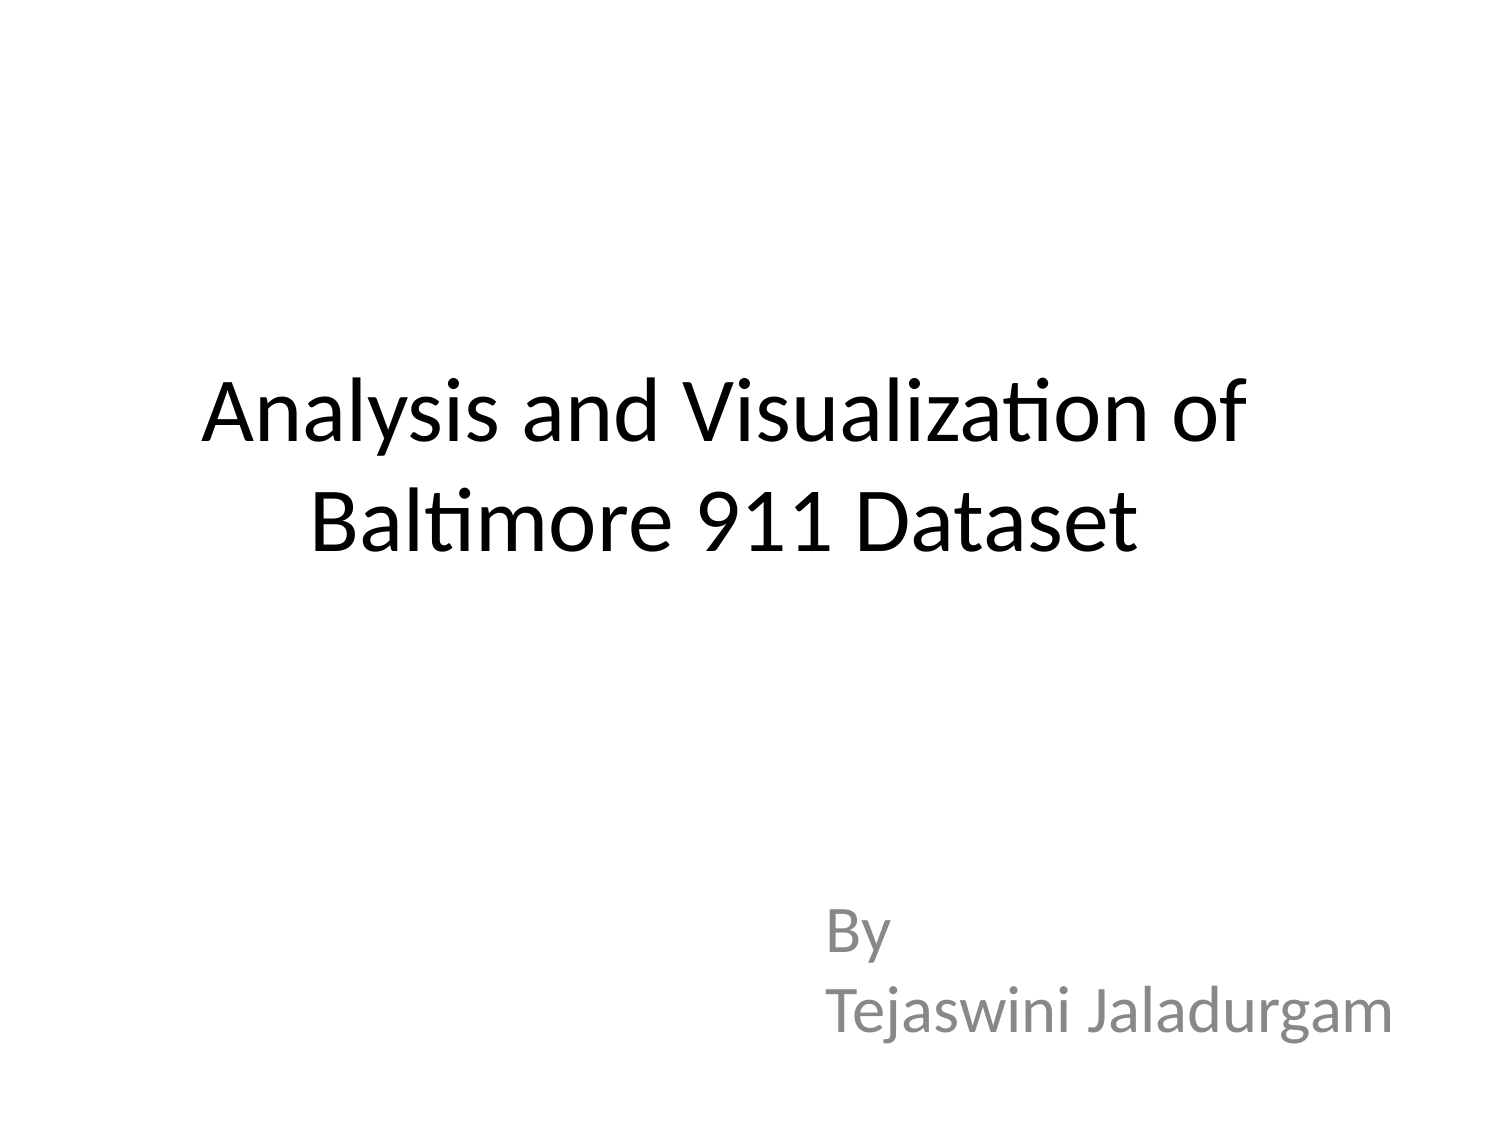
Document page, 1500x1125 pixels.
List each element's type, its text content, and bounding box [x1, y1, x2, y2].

text_box By Tejaswini Jaladurgam [810, 871, 1500, 1098]
title Analysis and Visualization of Baltimore 911 Dataset [50, 188, 1401, 731]
